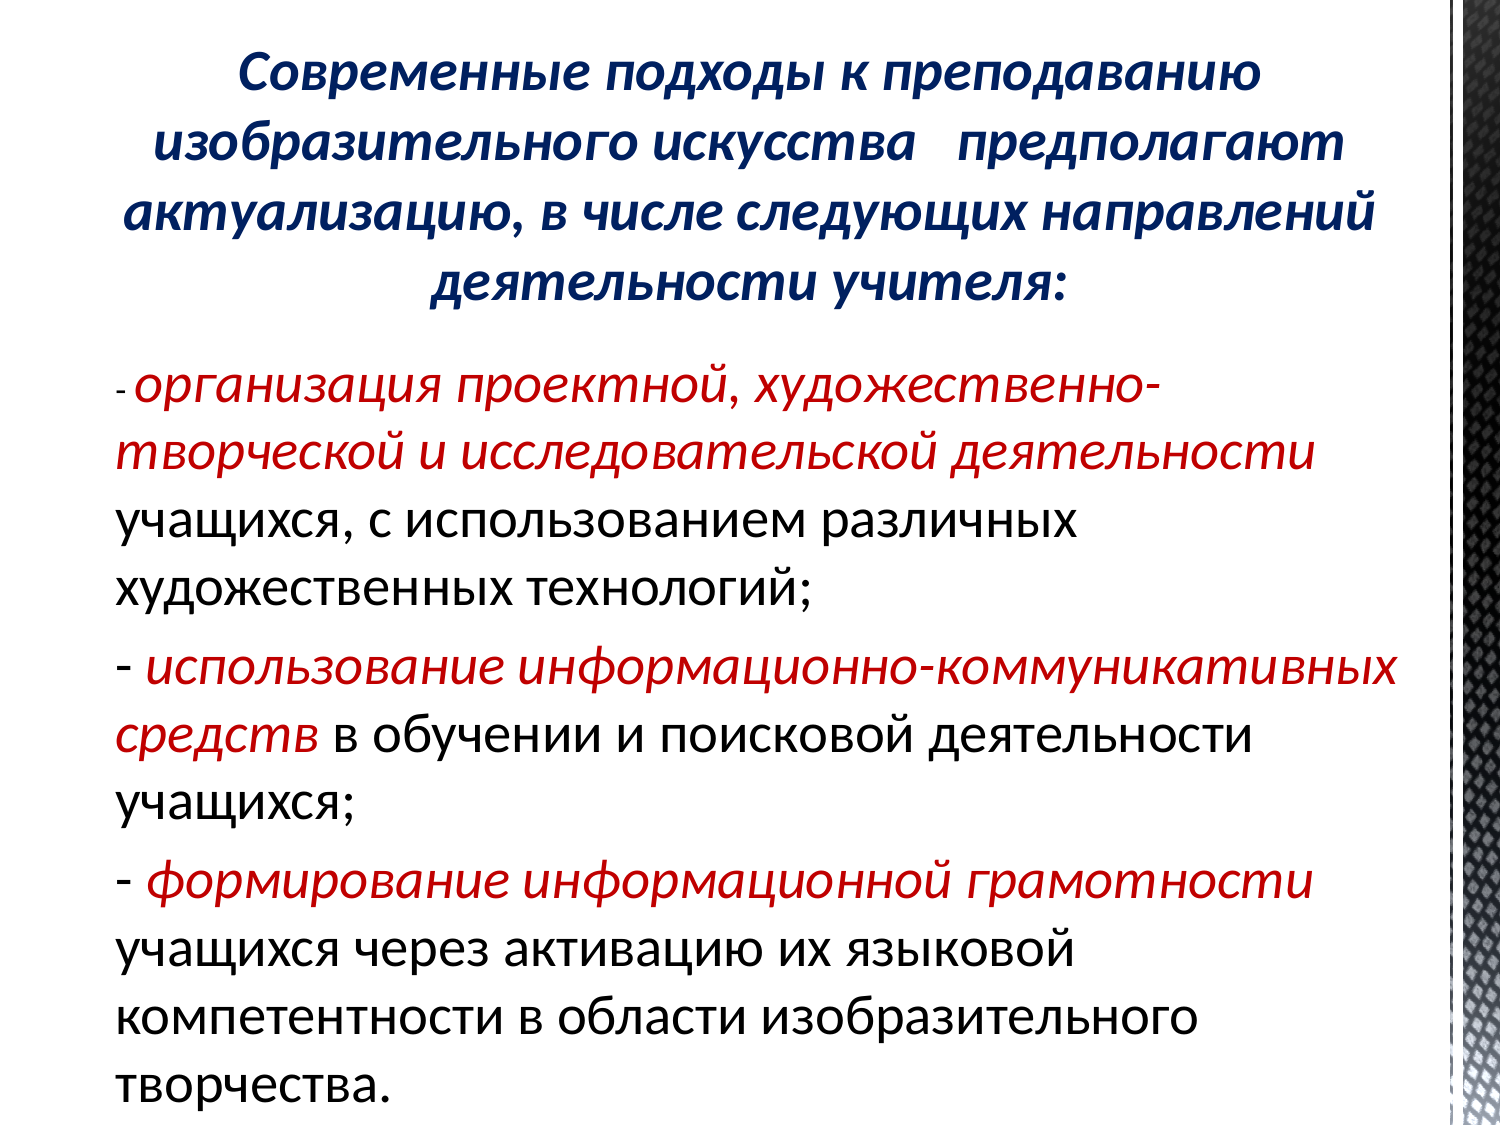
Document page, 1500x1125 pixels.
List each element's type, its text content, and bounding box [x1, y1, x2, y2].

title Современные подходы к преподаванию изобразительного искусства предполагают актуализацию, в числе следующих направлений деятельности учителя: [75, 90, 1425, 315]
picture [1447, 0, 1500, 1125]
list - организация проектной, художественно-творческой и исследовательской деятельности учащихся, с использованием различных художественных технологий; - использование информационно-коммуникативных средств в обучении и поисковой деятельности учащихся; - формирование информационной грамотности учащихся через активацию их языковой компетентности в области изобразительного творчества. [100, 338, 1436, 1125]
